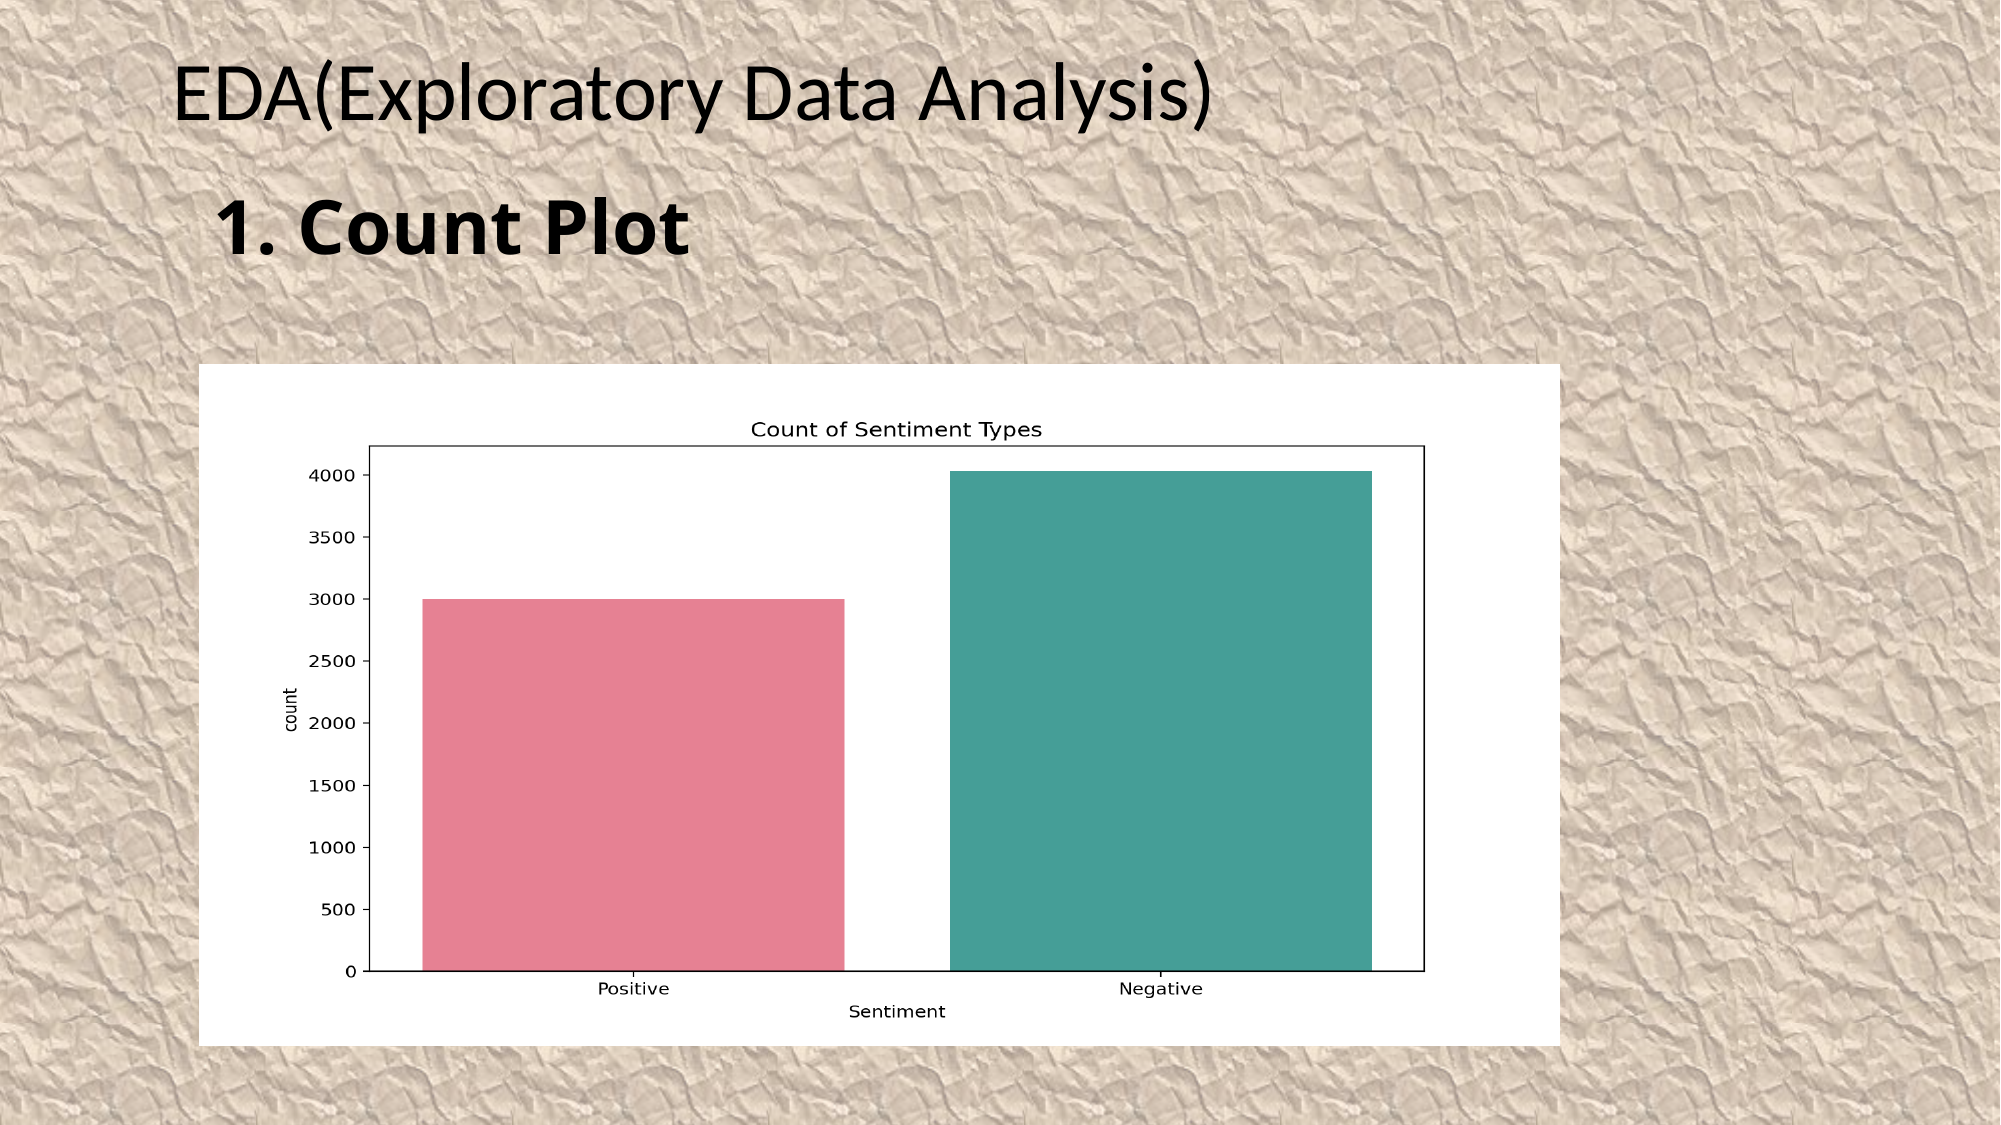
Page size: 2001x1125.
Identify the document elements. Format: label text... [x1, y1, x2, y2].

text_box EDA(Exploratory Data Analysis) [157, 29, 1337, 145]
picture [199, 364, 1560, 1046]
text_box 1. Count Plot [199, 171, 853, 277]
